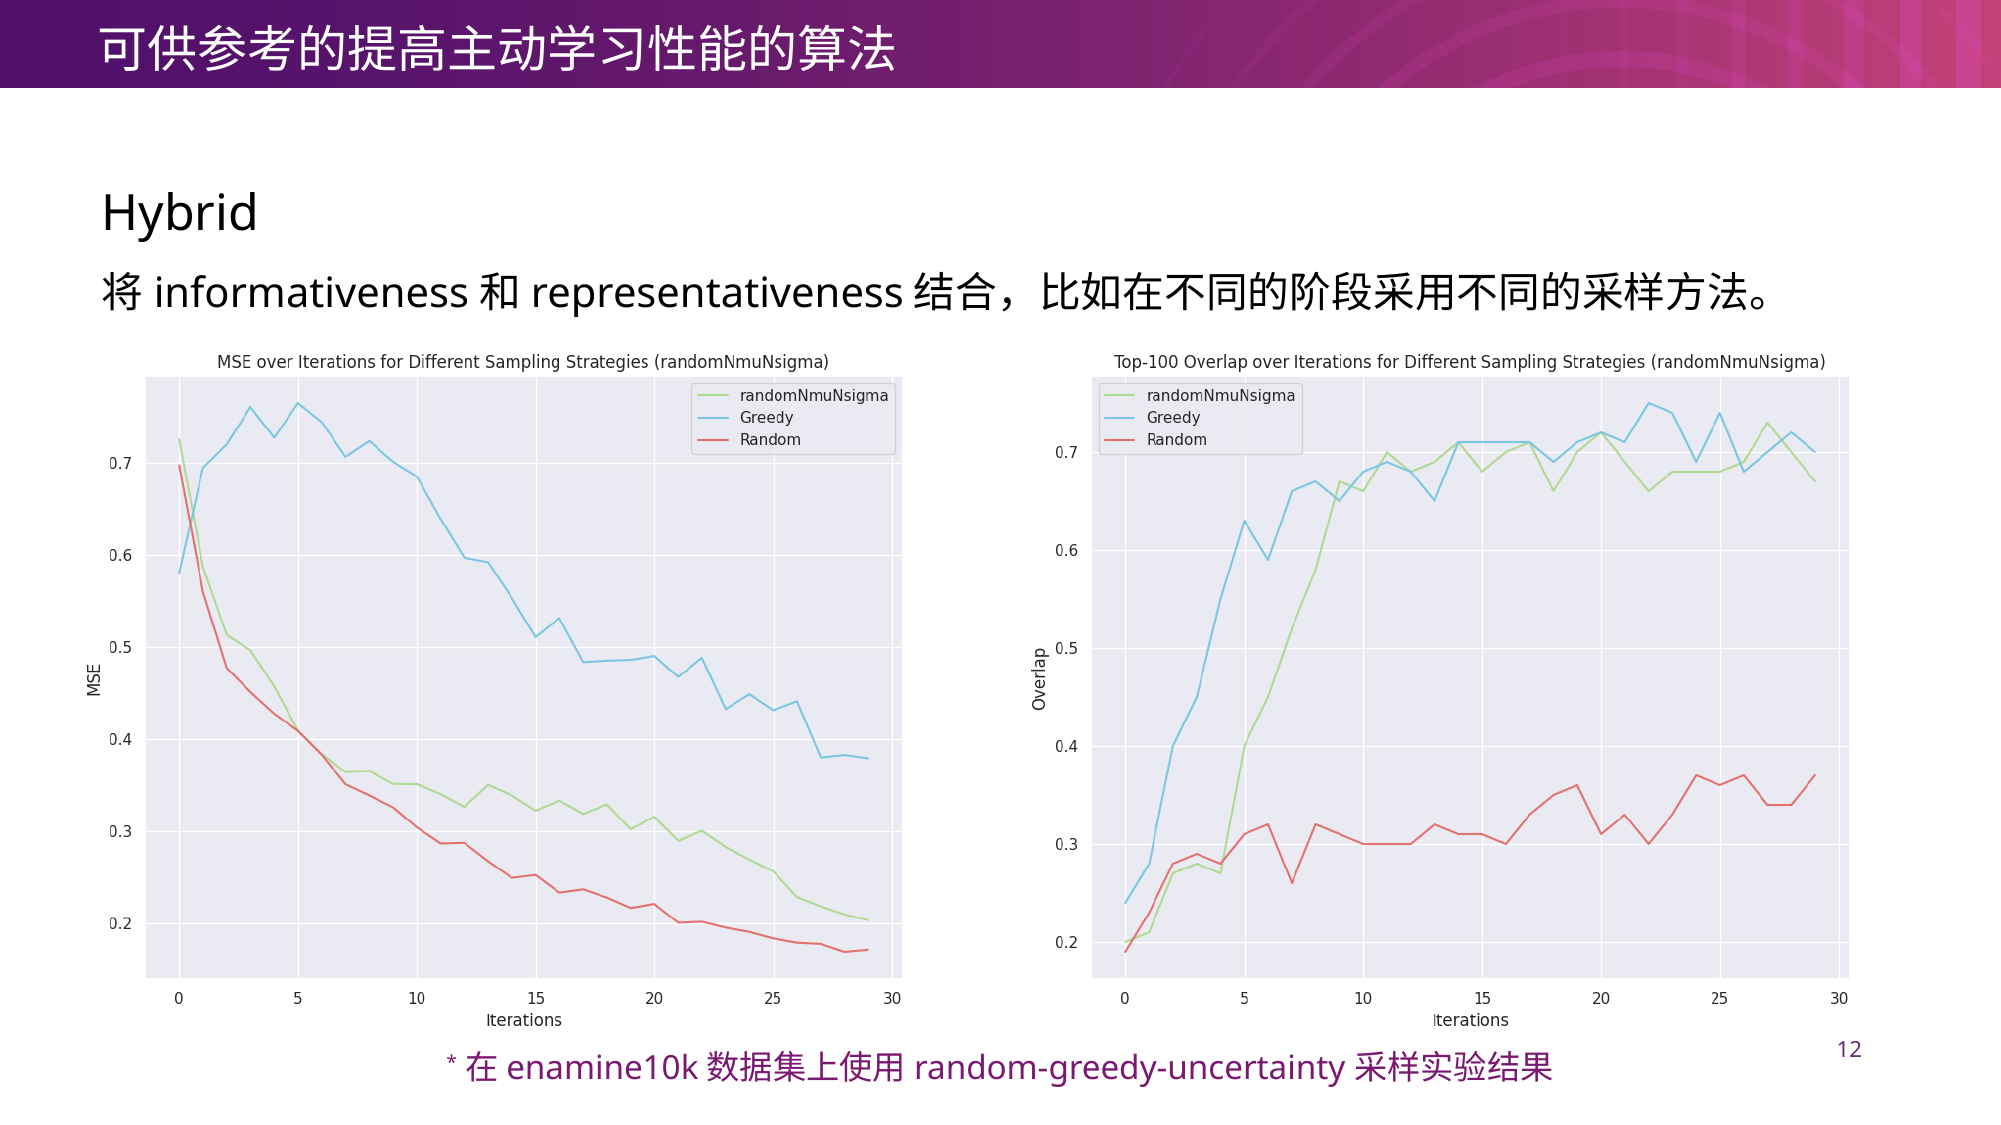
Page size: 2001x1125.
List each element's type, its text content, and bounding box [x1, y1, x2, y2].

text_box Hybrid 将informativeness和representativeness结合，比如在不同的阶段采用不同的采样方法。 [87, 143, 1915, 281]
text_box 12 [1826, 1013, 1956, 1074]
picture [22, 281, 1947, 1065]
text_box *在enamine10k数据集上使用random-greedy-uncertainty采样实验结果 [431, 1065, 1569, 1094]
picture [0, 0, 2001, 88]
